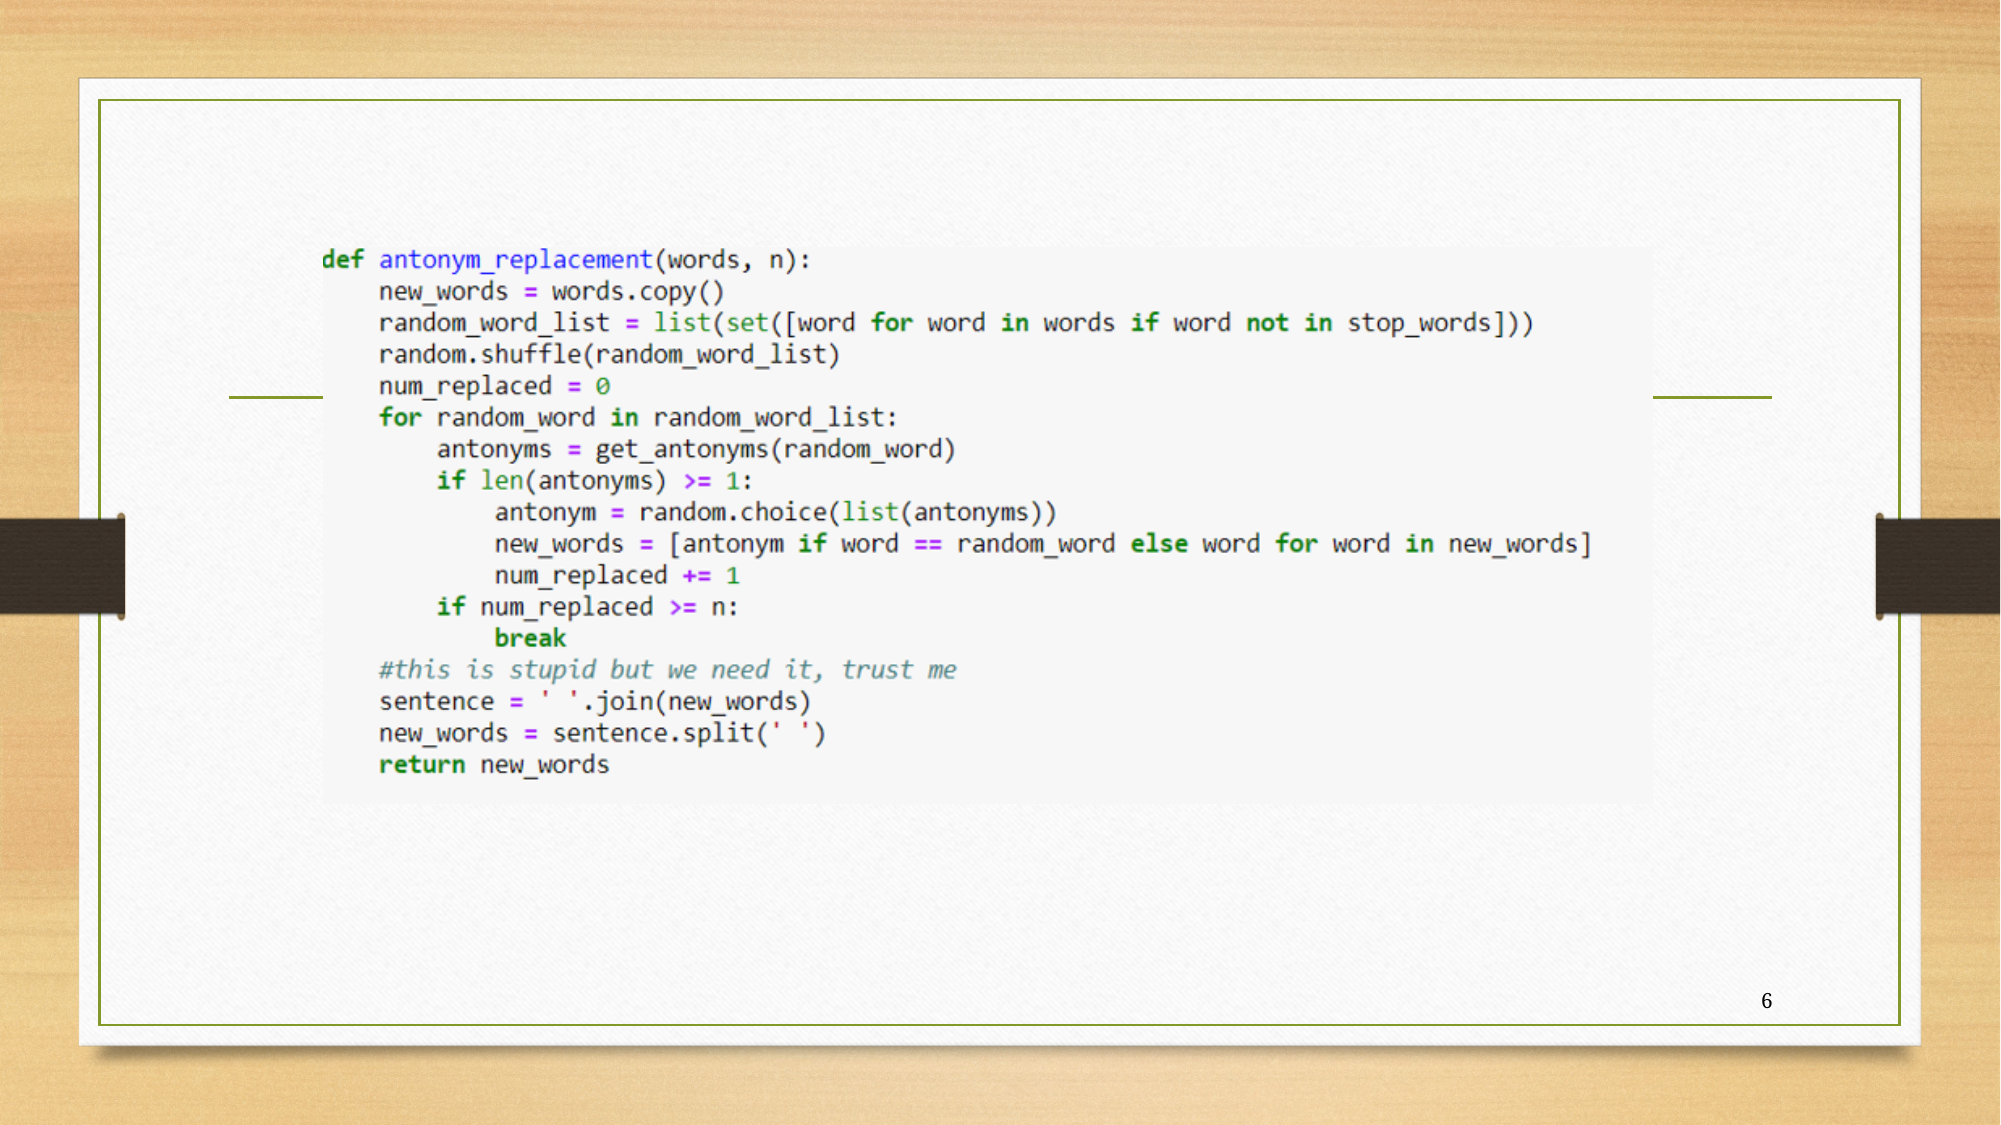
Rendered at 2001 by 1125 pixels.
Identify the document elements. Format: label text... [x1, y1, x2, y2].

slide_number 6 [1698, 979, 1788, 1025]
picture [0, 0, 2001, 1125]
